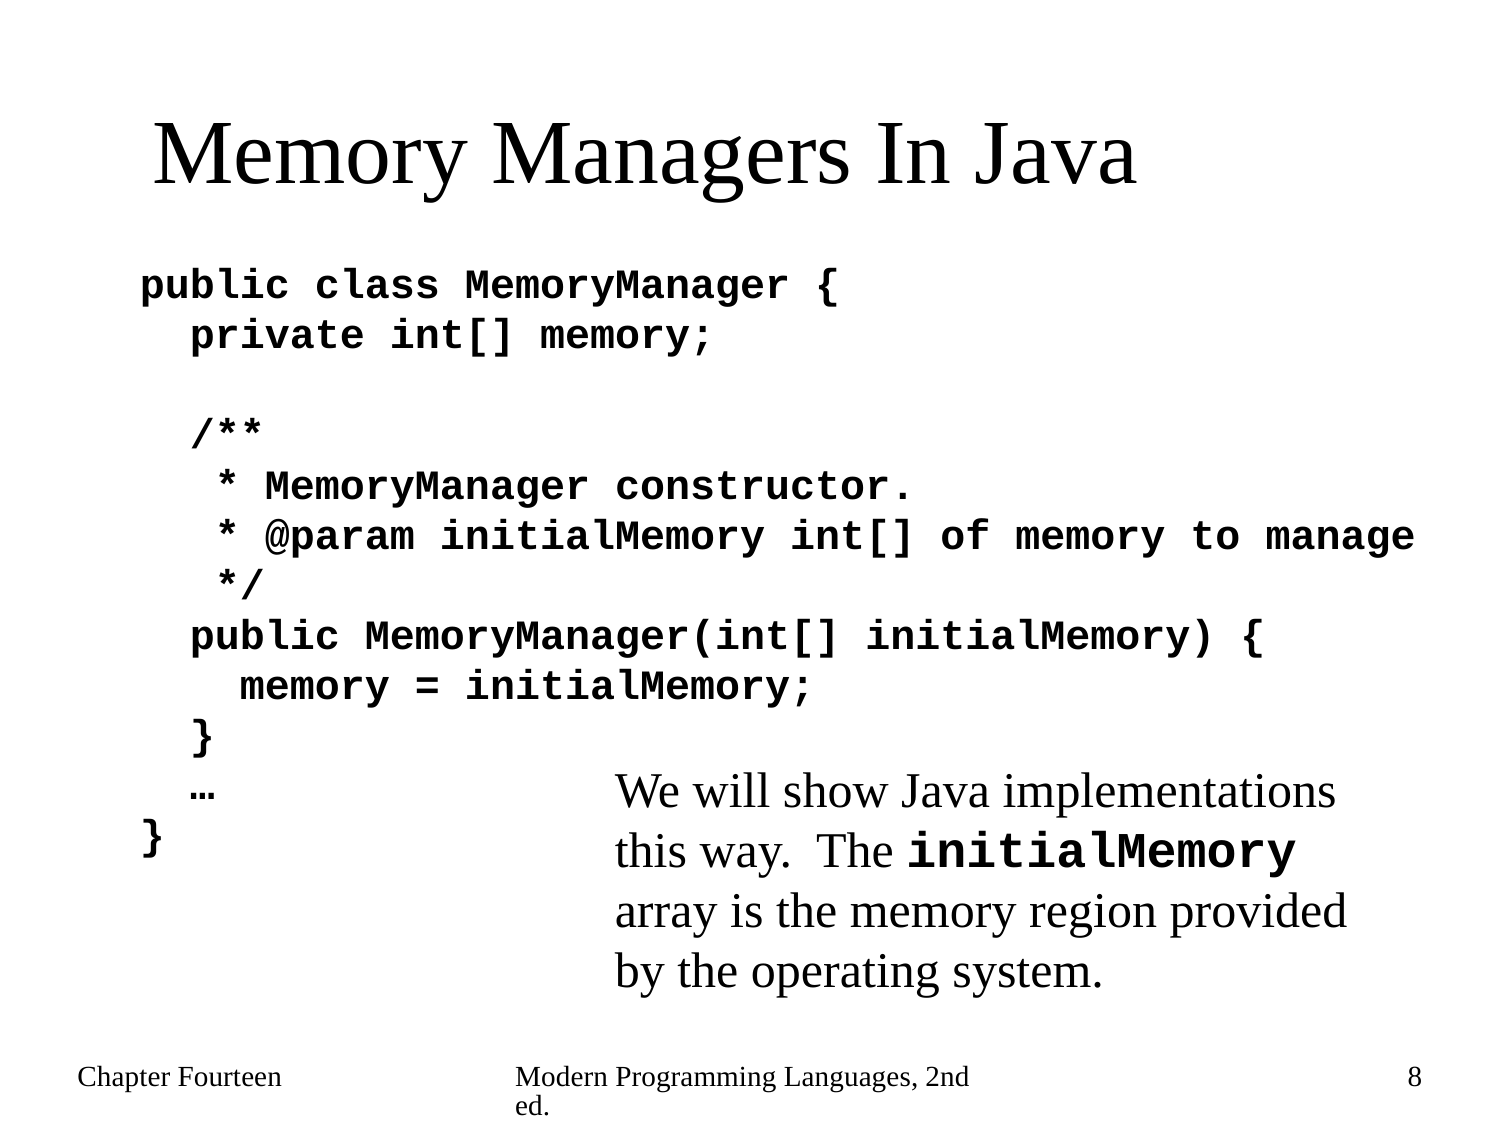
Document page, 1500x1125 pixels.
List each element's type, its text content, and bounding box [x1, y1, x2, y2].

slide_number Chapter Fourteen [62, 1036, 401, 1113]
slide_number 8 [1124, 1036, 1438, 1113]
title Memory Managers In Java [137, 56, 1413, 238]
text_box We will show Java implementations this way. The initialMemory array is the memory region provided by the operating system. [600, 749, 1375, 1005]
footer Modern Programming Languages, 2nd ed. [499, 1036, 1001, 1113]
text_box public class MemoryManager { private int[] memory; /** * MemoryManager constructor. * @param initialMemory int[] of memory to manage */ public MemoryManager(int[] initialMemory) { memory = initialMemory; } … } [124, 249, 1475, 865]
